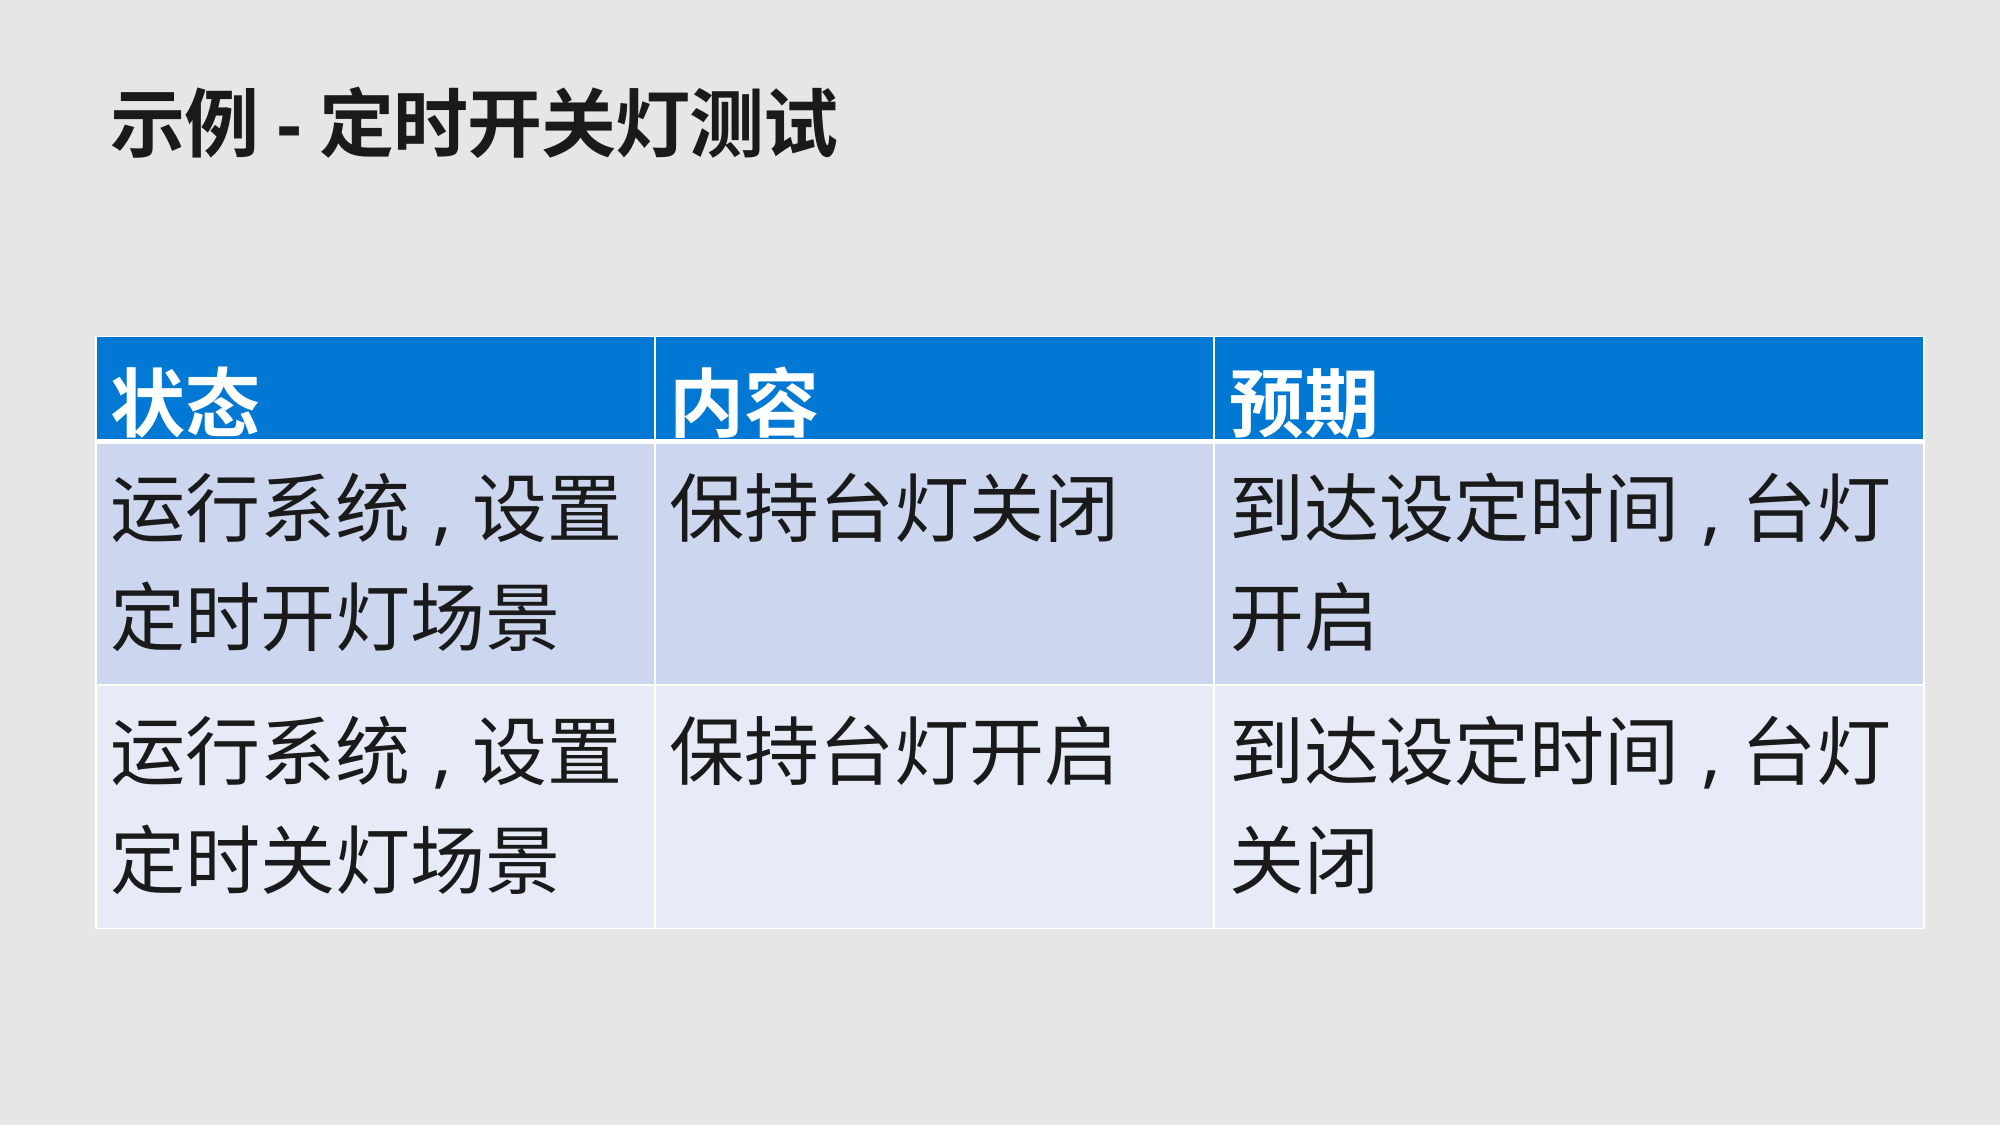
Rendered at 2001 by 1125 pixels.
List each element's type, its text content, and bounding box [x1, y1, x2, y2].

table_cell 运行系统,设置定时关灯场景 [97, 686, 654, 928]
text_box [0, 0, 2000, 1125]
table_cell 到达设定时间,台灯开启 [1215, 444, 1923, 684]
table_header 内容 [656, 337, 1213, 439]
table_cell 运行系统,设置定时开灯场景 [97, 444, 654, 684]
text_box 示例-定时开关灯测试 [95, 69, 1000, 171]
table_cell 保持台灯开启 [656, 686, 1213, 928]
table_cell 保持台灯关闭 [656, 444, 1213, 684]
table_cell 到达设定时间,台灯关闭 [1215, 686, 1923, 928]
table_header 状态 [97, 337, 654, 439]
table_header 预期 [1215, 337, 1923, 439]
